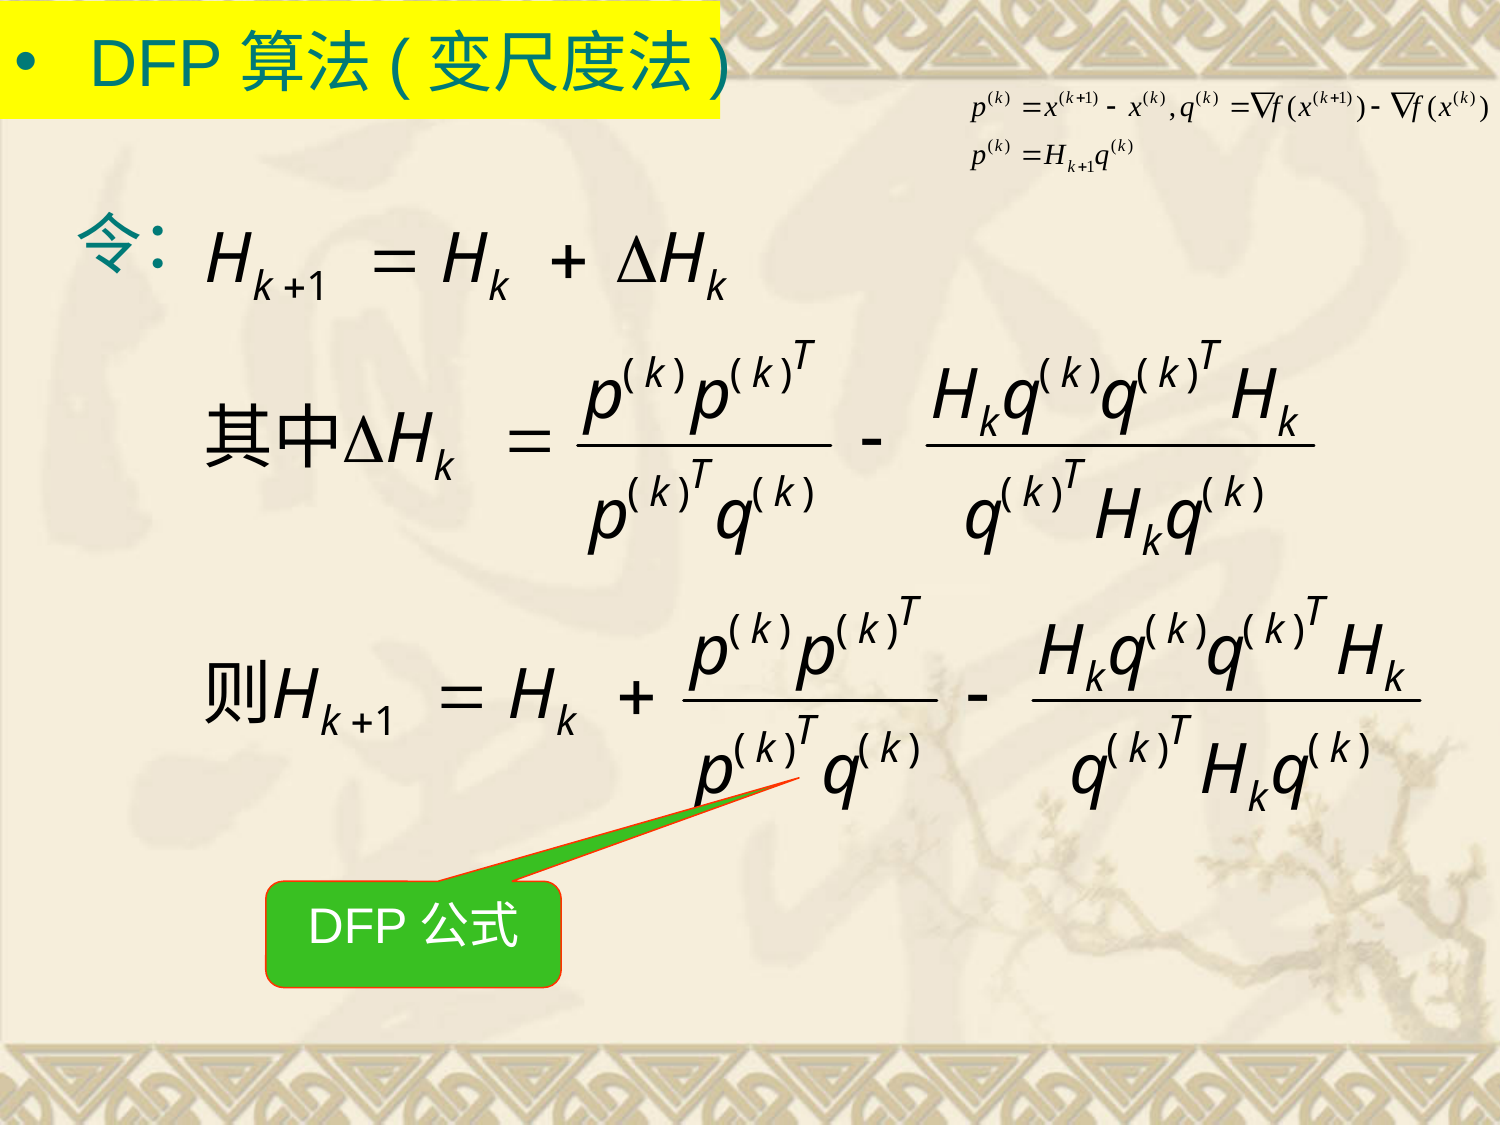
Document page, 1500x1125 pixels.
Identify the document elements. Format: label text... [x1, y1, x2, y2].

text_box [963, 85, 1496, 179]
picture [0, 0, 1500, 1125]
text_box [194, 207, 1434, 824]
text_box DFP算法(变尺度法) [0, 0, 721, 119]
text_box 令： [0, 188, 302, 295]
text_box DFP公式 [265, 824, 671, 988]
